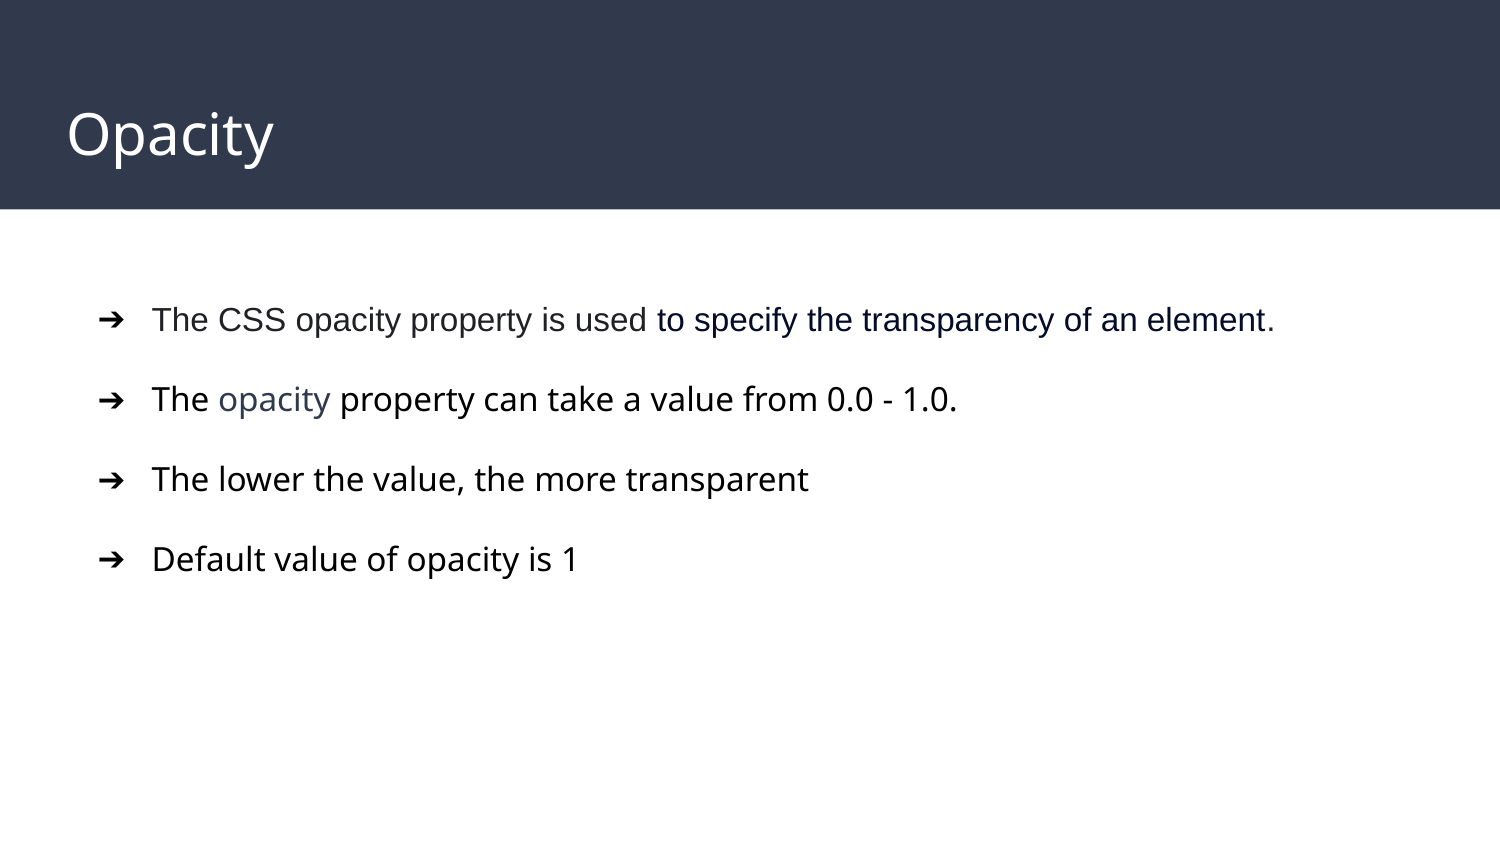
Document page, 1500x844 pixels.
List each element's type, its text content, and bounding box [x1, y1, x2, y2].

text_box The CSS opacity property is used to specify the transparency of an element. The opacity property can take a value from 0.0 - 1.0. The lower the value, the more transparent Default value of opacity is 1 [61, 283, 1439, 593]
title Opacity [51, 82, 1449, 185]
